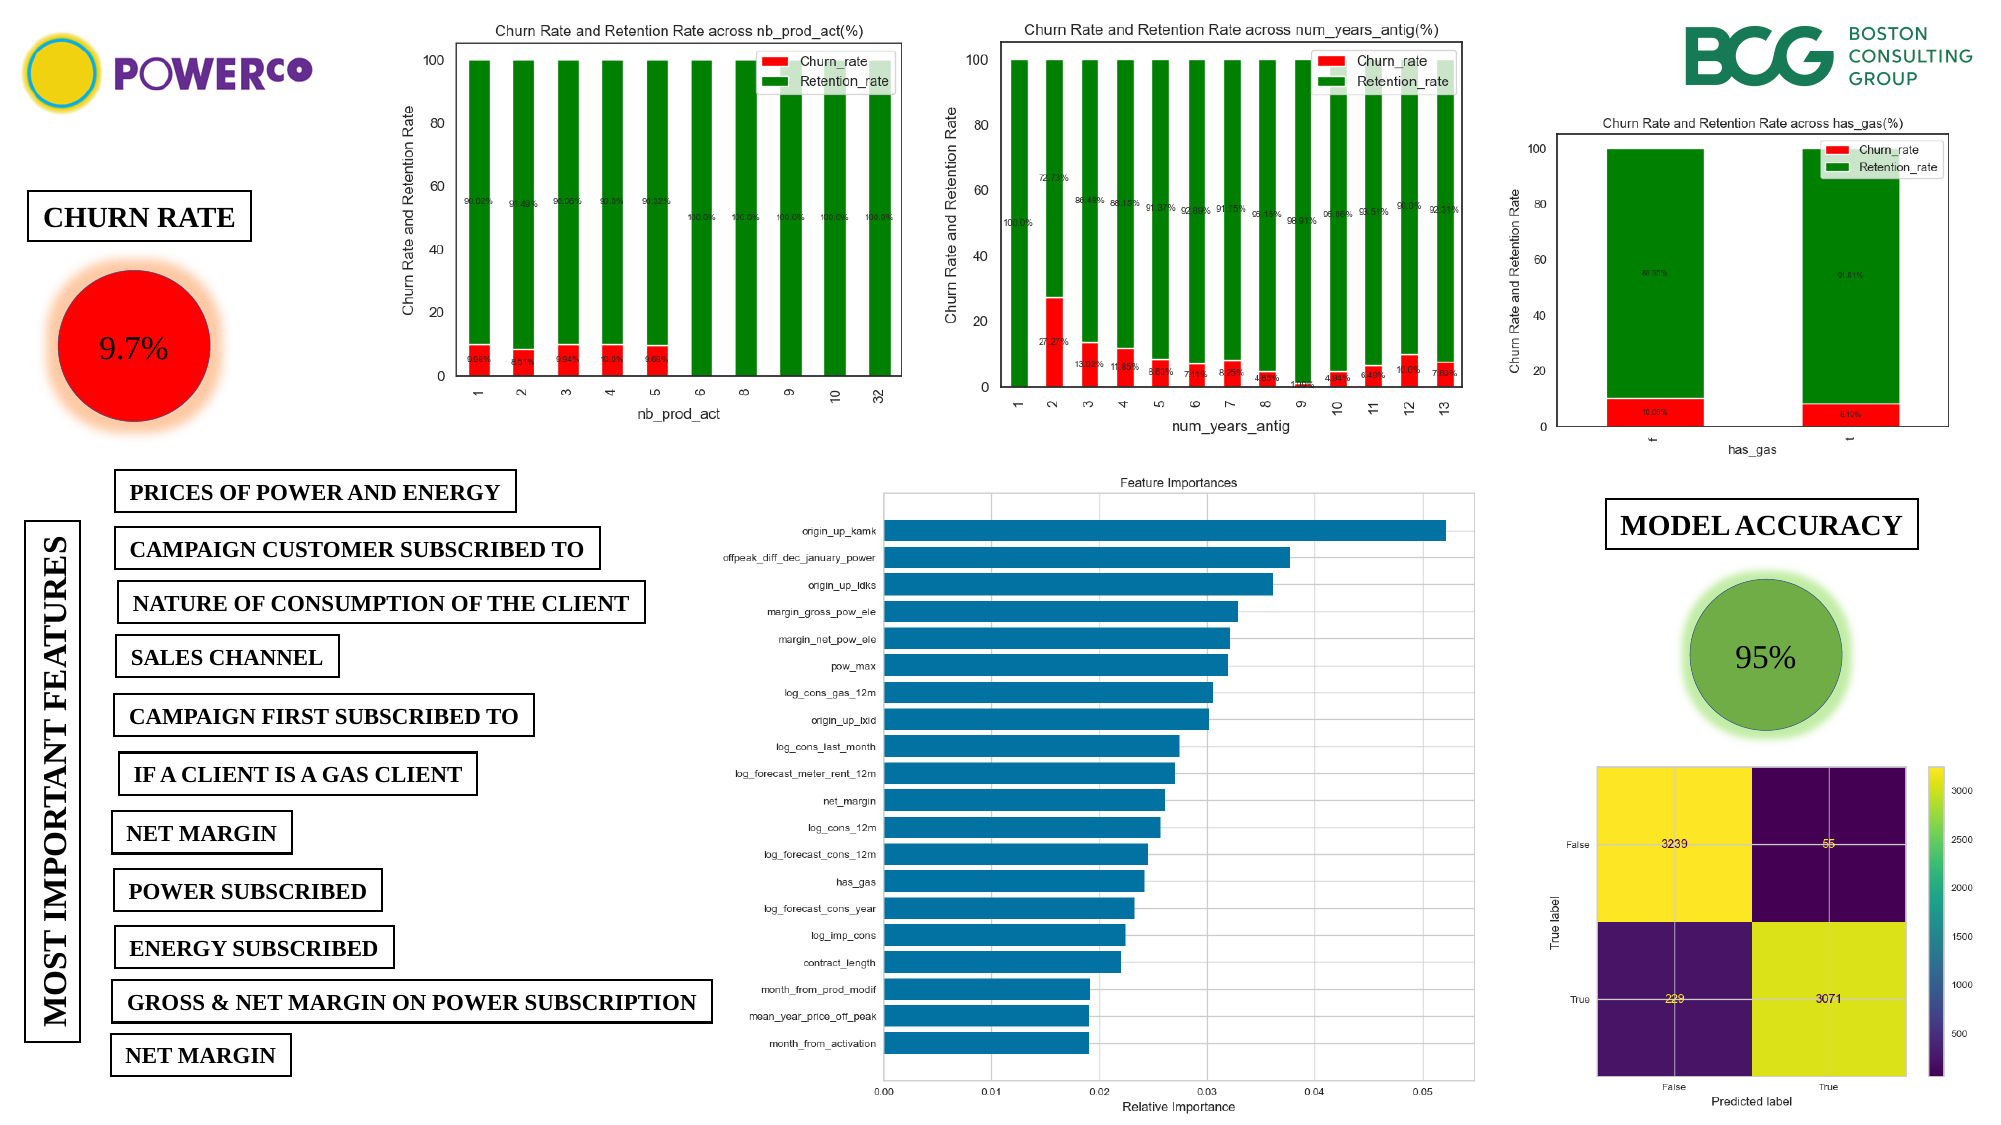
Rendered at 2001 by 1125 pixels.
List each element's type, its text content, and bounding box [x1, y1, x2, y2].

picture [715, 470, 1481, 1120]
picture [1502, 0, 1974, 464]
text_box MOST IMPORTANT FEATURES [24, 520, 81, 1043]
text_box CAMPAIGN FIRST SUBSCRIBED TO [113, 693, 535, 737]
picture [1543, 760, 1980, 1114]
text_box GROSS & NET MARGIN ON POWER SUBSCRIPTION [111, 979, 713, 1024]
text_box NET MARGIN [110, 1033, 292, 1077]
picture [936, 14, 1471, 443]
text_box NET MARGIN [111, 810, 293, 855]
text_box NATURE OF CONSUMPTION OF THE CLIENT [117, 580, 646, 624]
picture [394, 16, 910, 431]
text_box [1603, 498, 1920, 731]
text_box POWER SUBSCRIBED [113, 868, 383, 912]
text_box SALES CHANNEL [115, 634, 340, 678]
text_box PRICES OF POWER AND ENERGY [114, 469, 517, 513]
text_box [25, 191, 255, 422]
text_box ENERGY SUBSCRIBED [114, 925, 395, 969]
text_box IF A CLIENT IS A GAS CLIENT [118, 751, 478, 796]
text_box CAMPAIGN CUSTOMER SUBSCRIBED TO [114, 526, 601, 570]
picture [0, 0, 359, 169]
